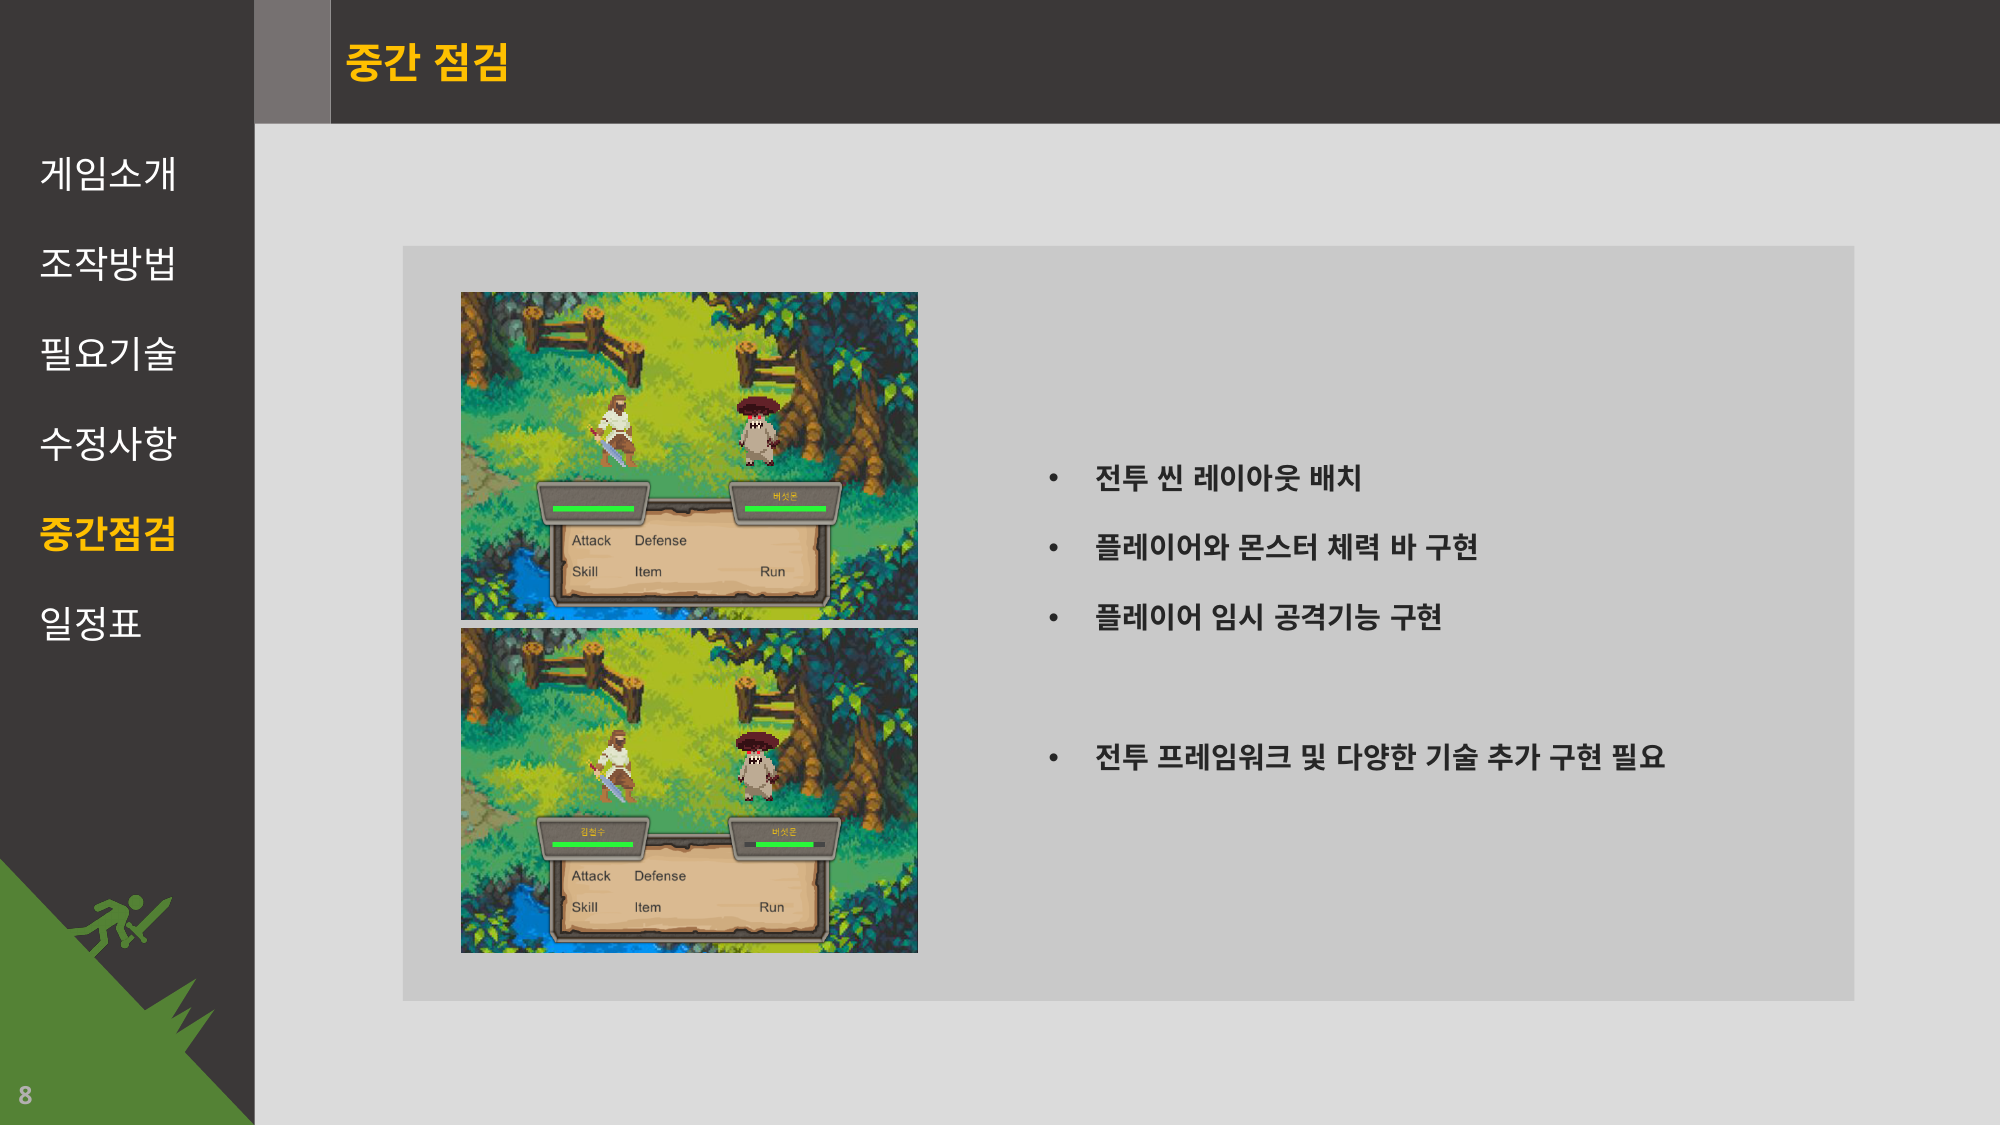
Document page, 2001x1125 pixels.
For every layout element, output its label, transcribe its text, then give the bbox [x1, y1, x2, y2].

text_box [0, 857, 255, 1125]
picture [461, 292, 918, 620]
picture [461, 628, 918, 953]
text_box 게임소개 조작방법 필요기술 수정사항 중간점검 일정표 [25, 144, 230, 654]
text_box 중간 점검 [332, 0, 2000, 125]
text_box [402, 245, 1855, 1002]
text_box [0, 0, 256, 1125]
text_box [254, 0, 332, 125]
text_box 전투 씬 레이아웃 배치 플레이어와 몬스터 체력 바 구현 플레이어 임시 공격기능 구현 전투 프레임워크 및 다양한 기술 추가 구현 필요 [1033, 417, 1771, 852]
